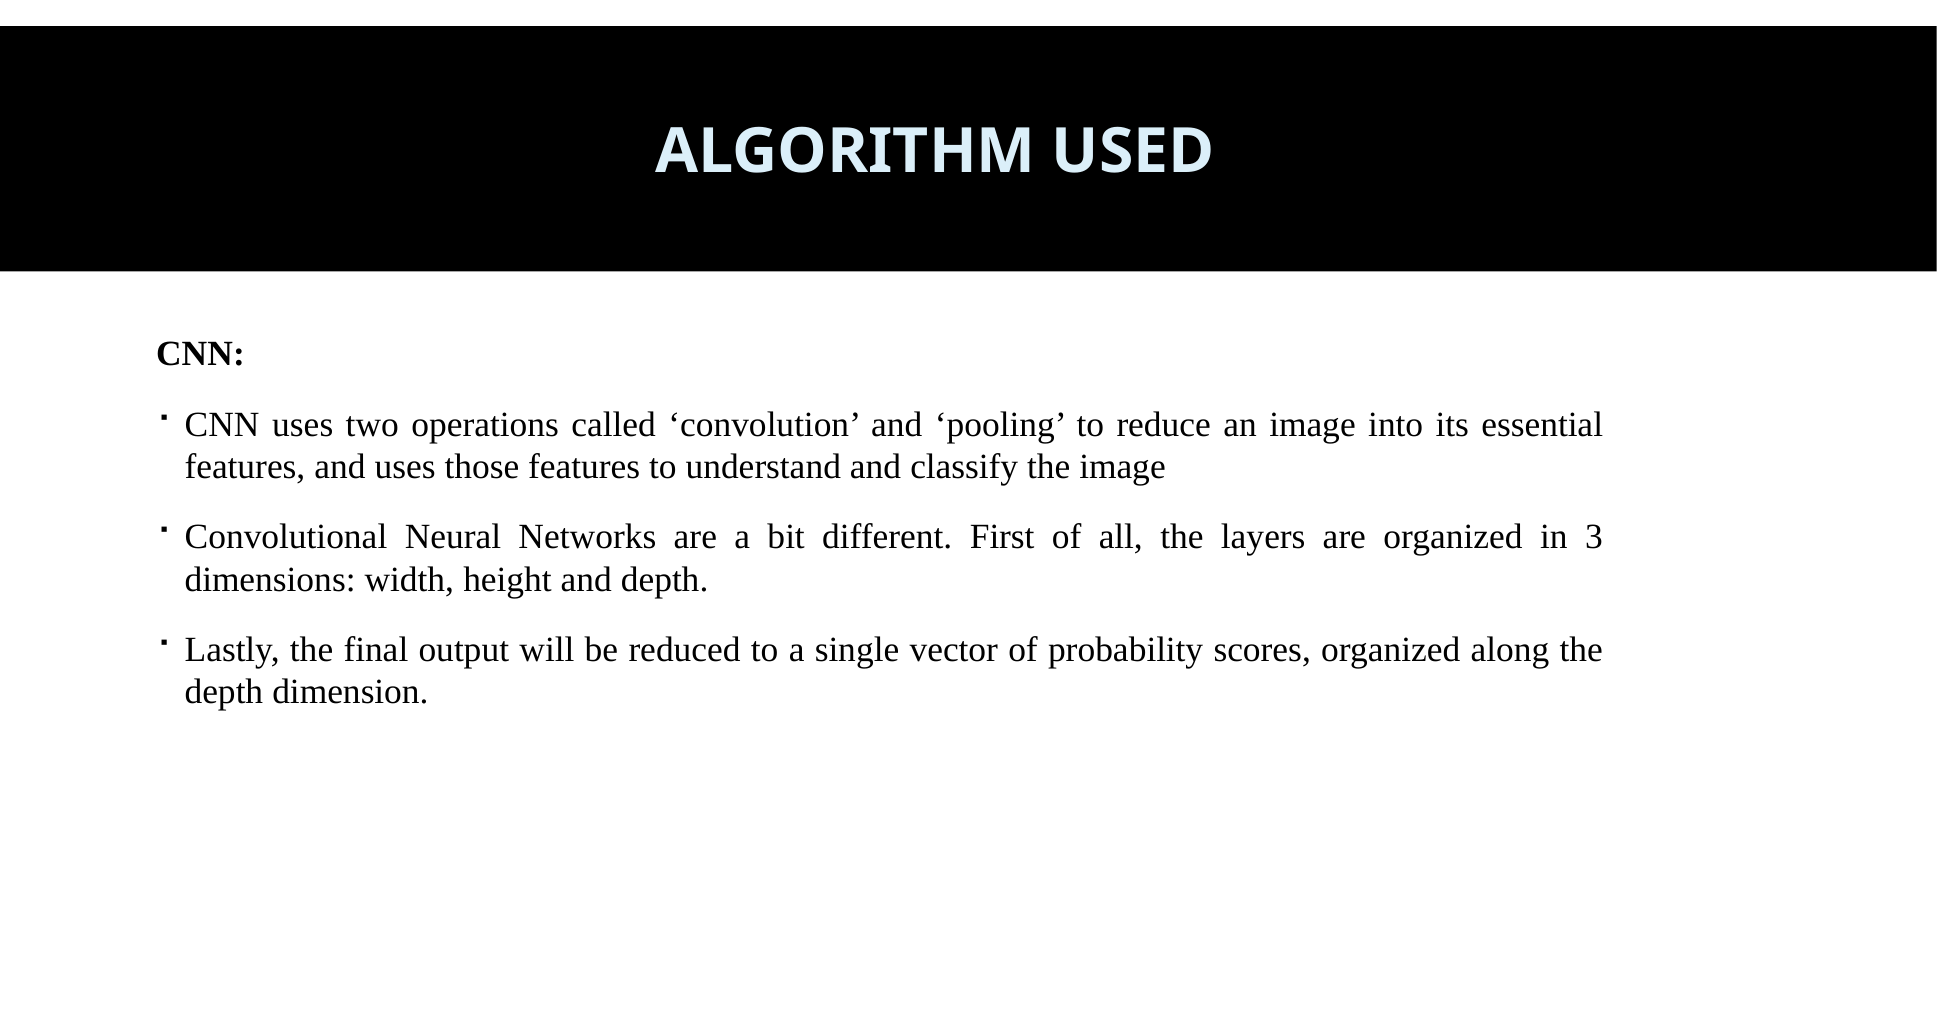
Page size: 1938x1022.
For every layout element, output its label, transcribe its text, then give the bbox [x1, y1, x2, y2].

list CNN: CNN uses two operations called ‘convolution’ and ‘pooling’ to reduce an image into its essential features, and uses those features to understand and classify the image Convolutional Neural Networks are a bit different. First of all, the layers are organized in 3 dimensions: width, height and depth. Lastly, the final output will be reduced to a single vector of probability scores, organized along the depth dimension. [141, 323, 1619, 838]
title ALGORITHM USED [197, 75, 1674, 232]
